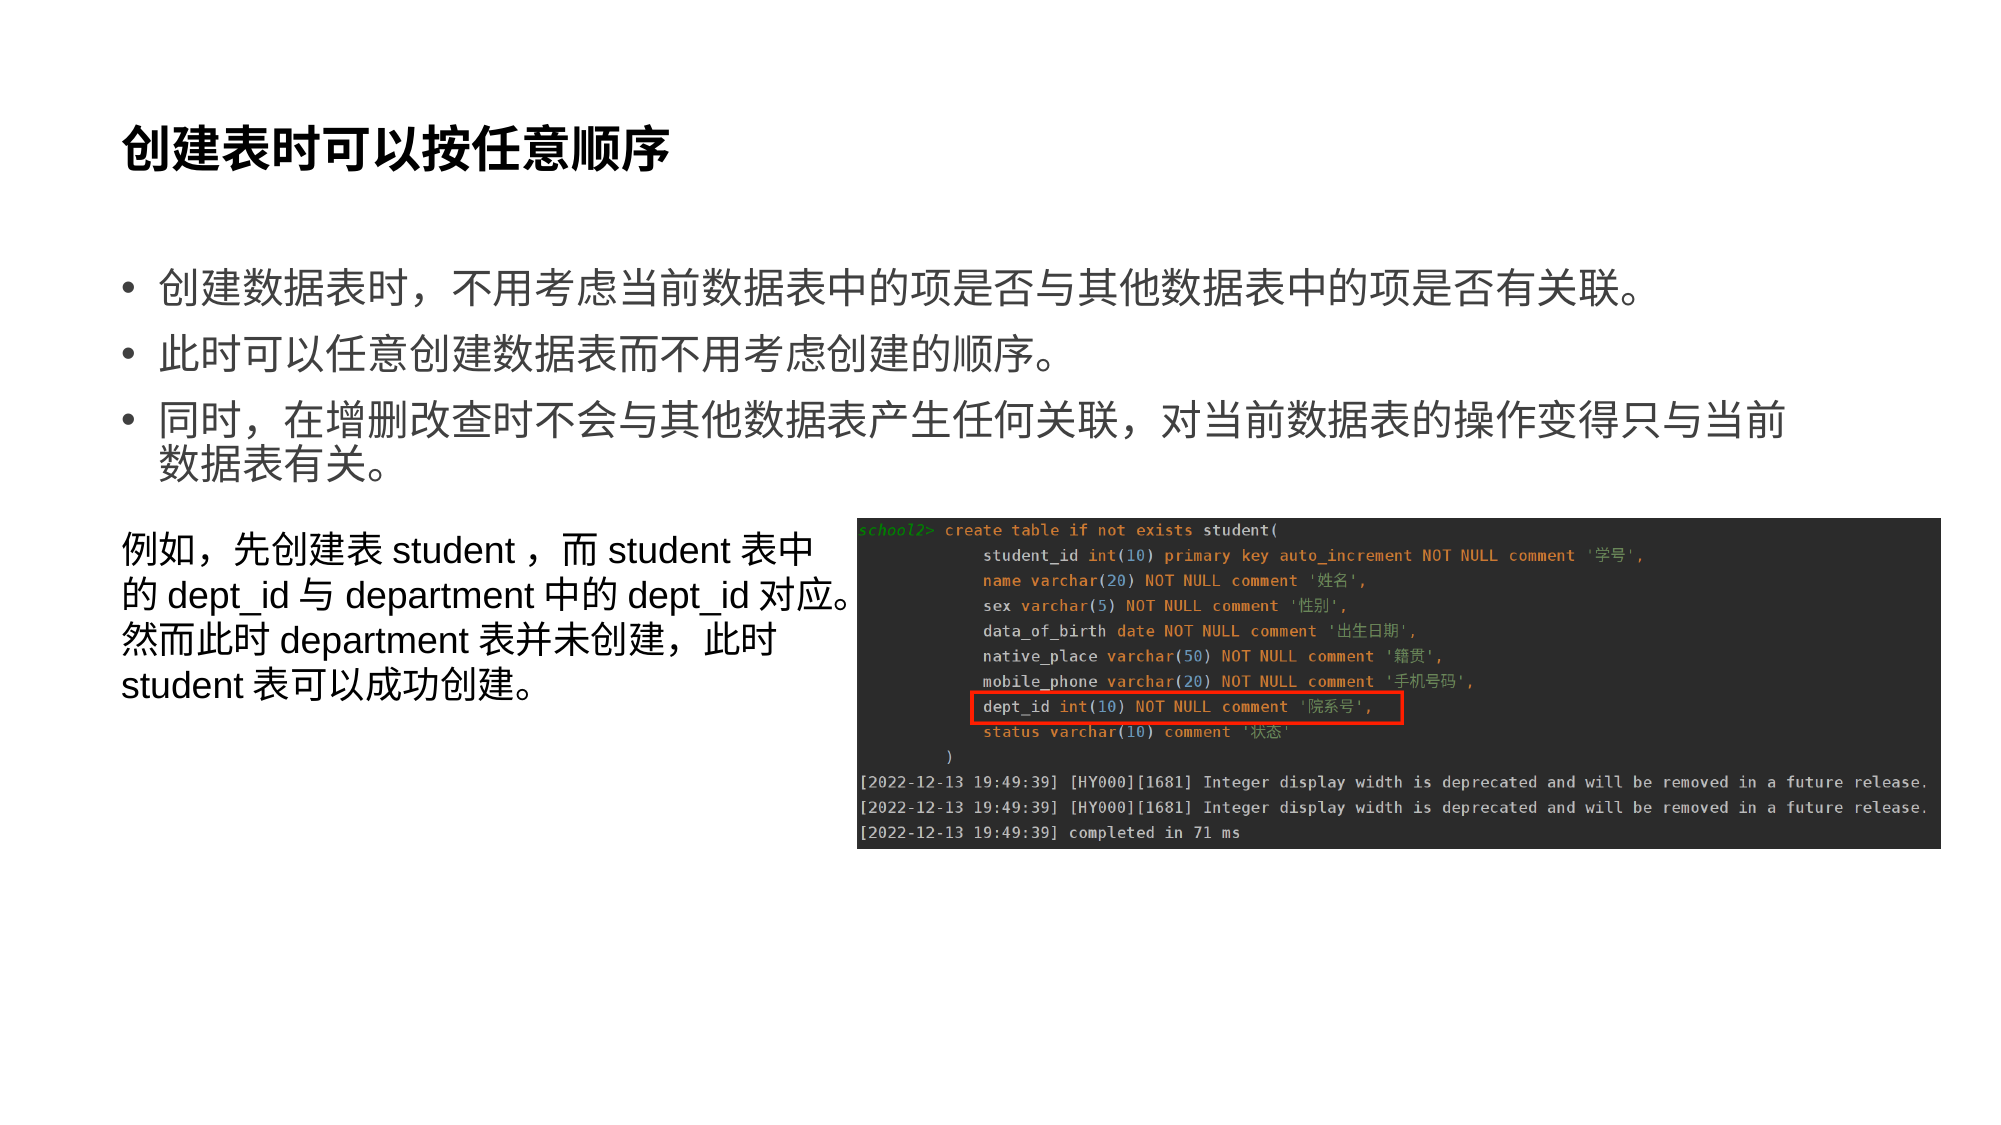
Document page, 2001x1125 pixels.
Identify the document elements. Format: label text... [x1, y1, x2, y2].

list 创建数据表时，不用考虑当前数据表中的项是否与其他数据表中的项是否有关联。 此时可以任意创建数据表而不用考虑创建的顺序。 同时，在增删改查时不会与其他数据表产生任何关联，对当前数据表的操作变得只与当前数据表有关。 [106, 259, 1832, 518]
text_box 例如，先创建表student，而student表中的dept_id与department中的dept_id对应。然而此时department表并未创建，此时student表可以成功创建。 [106, 518, 857, 714]
picture [857, 518, 1941, 849]
title 创建表时可以按任意顺序 [106, 42, 1832, 259]
